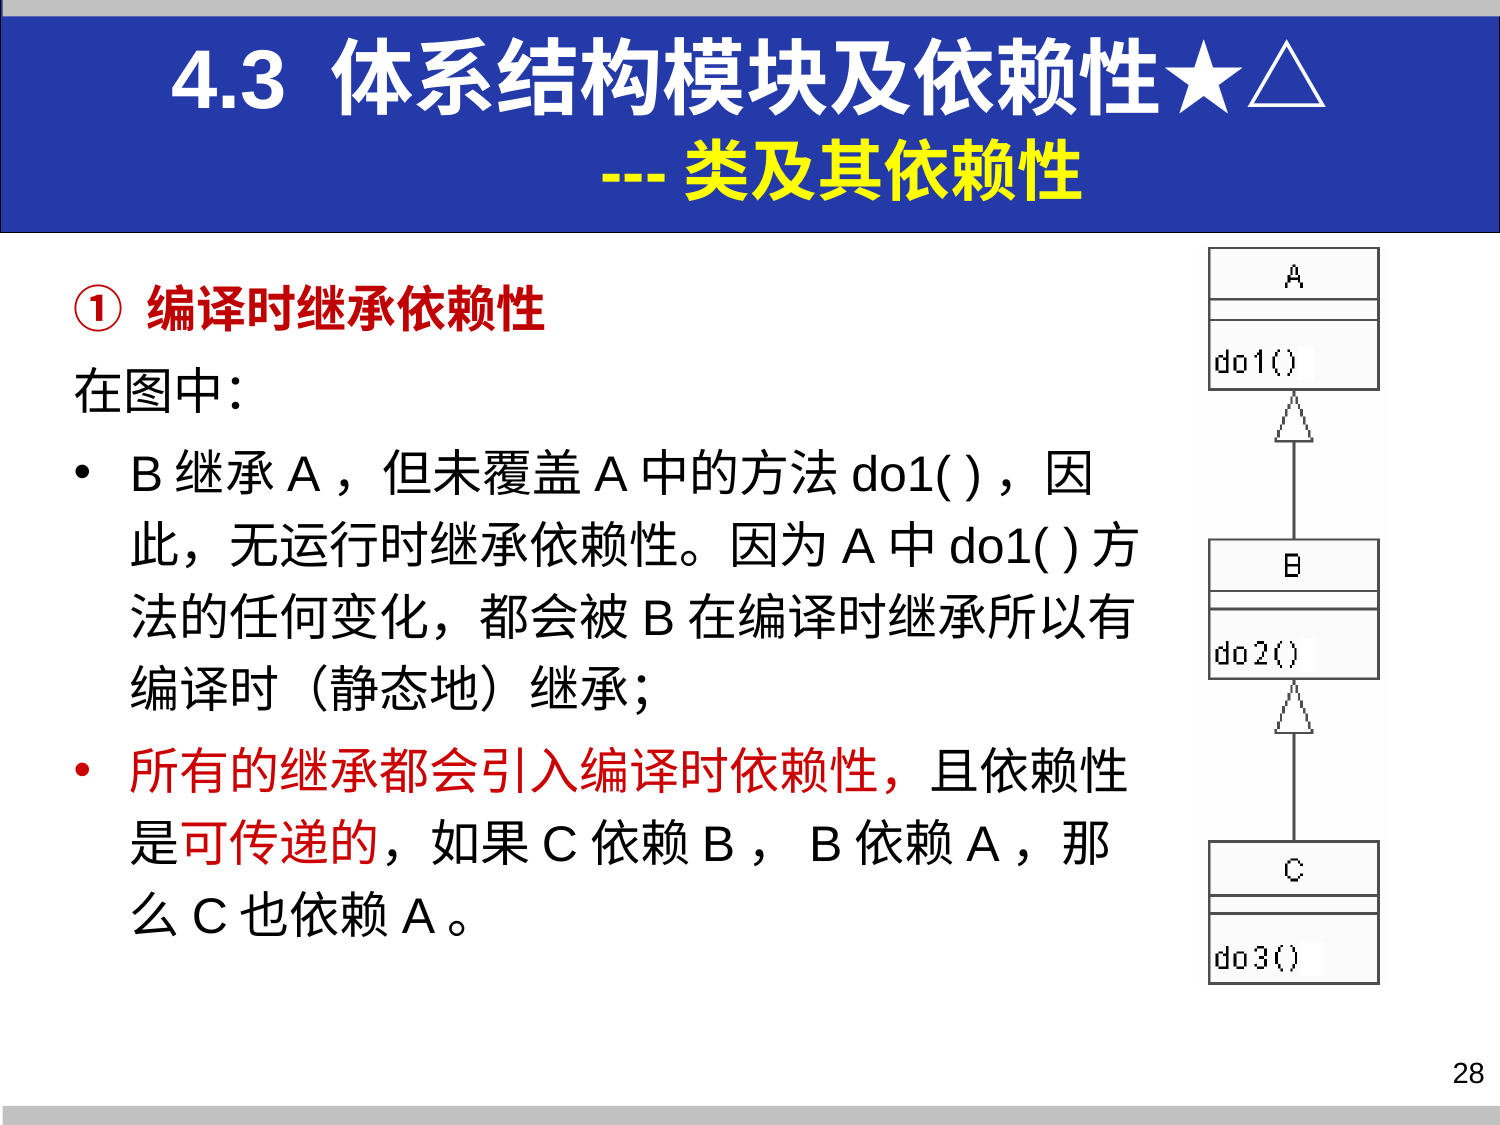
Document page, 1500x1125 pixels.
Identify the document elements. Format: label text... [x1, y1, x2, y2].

slide_number 28 [1149, 1046, 1500, 1125]
list ① 编译时继承依赖性 在图中： B继承A，但未覆盖A中的方法do1( )，因此，无运行时继承依赖性。因为A中do1( )方法的任何变化，都会被B在编译时继承所以有编译时（静态地）继承； 所有的继承都会引入编译时依赖性，且依赖性是可传递的，如果C依赖B，B依赖A，那么C也依赖A。 [58, 257, 1158, 1085]
picture [1198, 243, 1390, 988]
text_box 4.3 体系结构模块及依赖性★△ ---类及其依赖性 [74, 34, 1425, 223]
